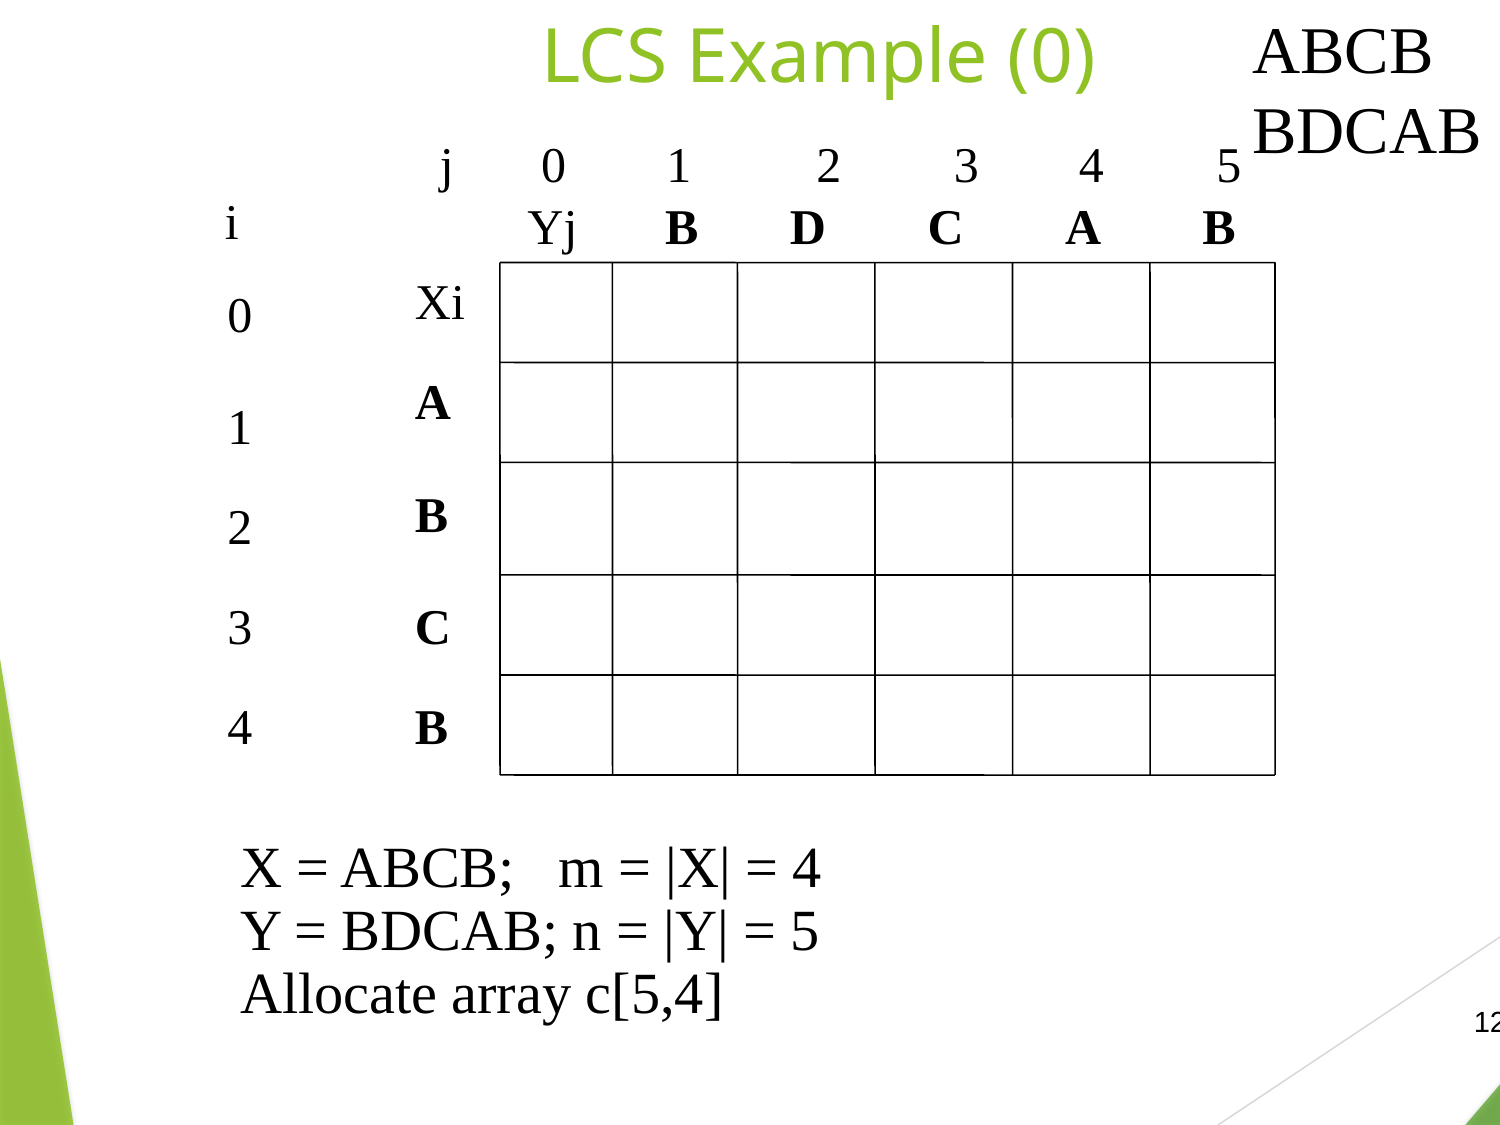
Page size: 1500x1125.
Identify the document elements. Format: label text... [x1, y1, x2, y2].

text_box 2 [212, 487, 268, 563]
text_box 0 [212, 274, 268, 350]
text_box 3 [212, 587, 268, 663]
text_box X = ABCB; m = |X| = 4 Y = BDCAB; n = |Y| = 5 Allocate array c[5,4] [225, 829, 855, 1034]
text_box ABCB BDCAB [1237, 0, 1500, 175]
text_box C [400, 587, 466, 663]
text_box C [912, 187, 979, 263]
text_box B [400, 687, 464, 763]
text_box Xi [400, 262, 480, 338]
text_box A [1050, 187, 1116, 263]
text_box D [775, 187, 841, 263]
text_box j 0 1 2 3 4 5 [425, 124, 1269, 200]
text_box B [400, 474, 464, 550]
text_box 4 [212, 687, 268, 763]
text_box i [210, 181, 254, 257]
text_box B [1187, 187, 1251, 263]
text_box B [650, 187, 714, 263]
slide_number 12 [1409, 991, 1500, 1051]
text_box 1 [212, 387, 268, 463]
text_box Yj [512, 187, 593, 263]
text_box A [400, 362, 466, 438]
title LCS Example (0) [137, 0, 1237, 150]
